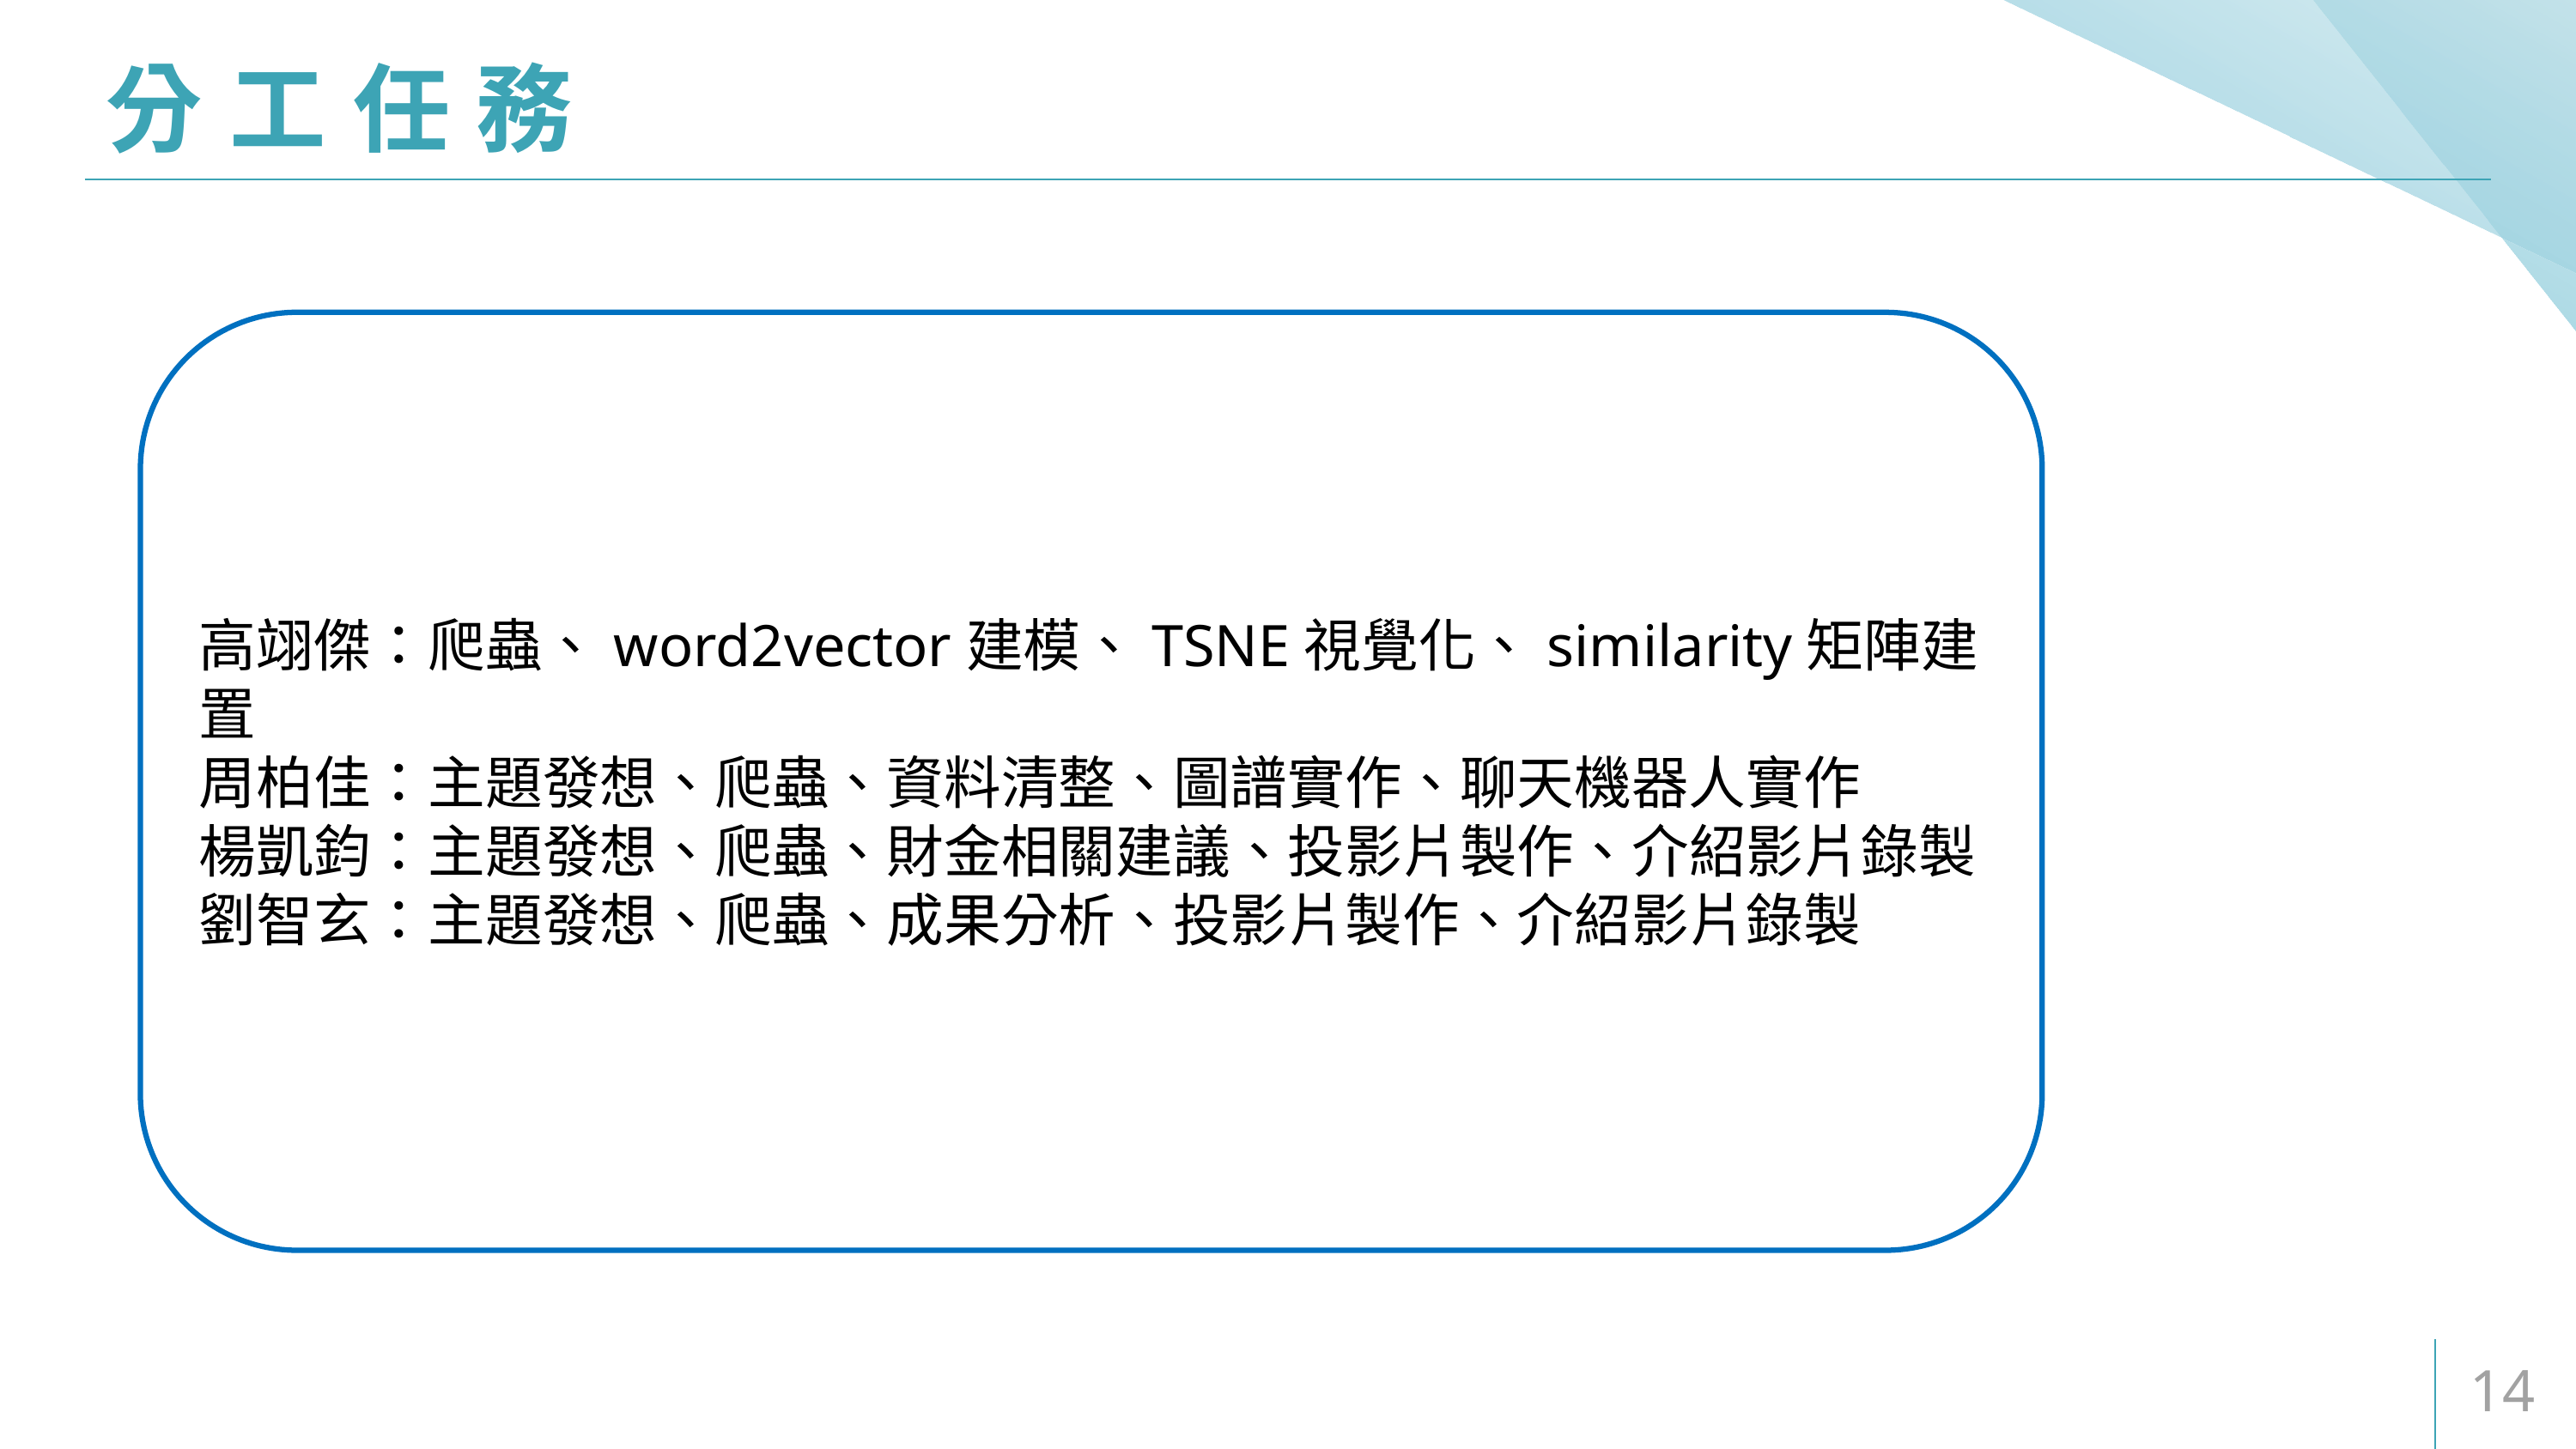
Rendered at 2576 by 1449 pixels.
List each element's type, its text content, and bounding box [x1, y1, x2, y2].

text_box 高翊傑：爬蟲、word2vector建模、TSNE視覺化、similarity矩陣建置 周柏佳：主題發想、爬蟲、資料清整、圖譜實作、聊天機器人實作 楊凱鈞：主題發想、爬蟲、財金相關建議、投影片製作、介紹影片錄製 劉智玄：主題發想、爬蟲、成果分析、投影片製作、介紹影片錄製 [138, 310, 2044, 1252]
title 分工任務 [83, 27, 2442, 186]
slide_number 14 [2446, 1350, 2575, 1428]
